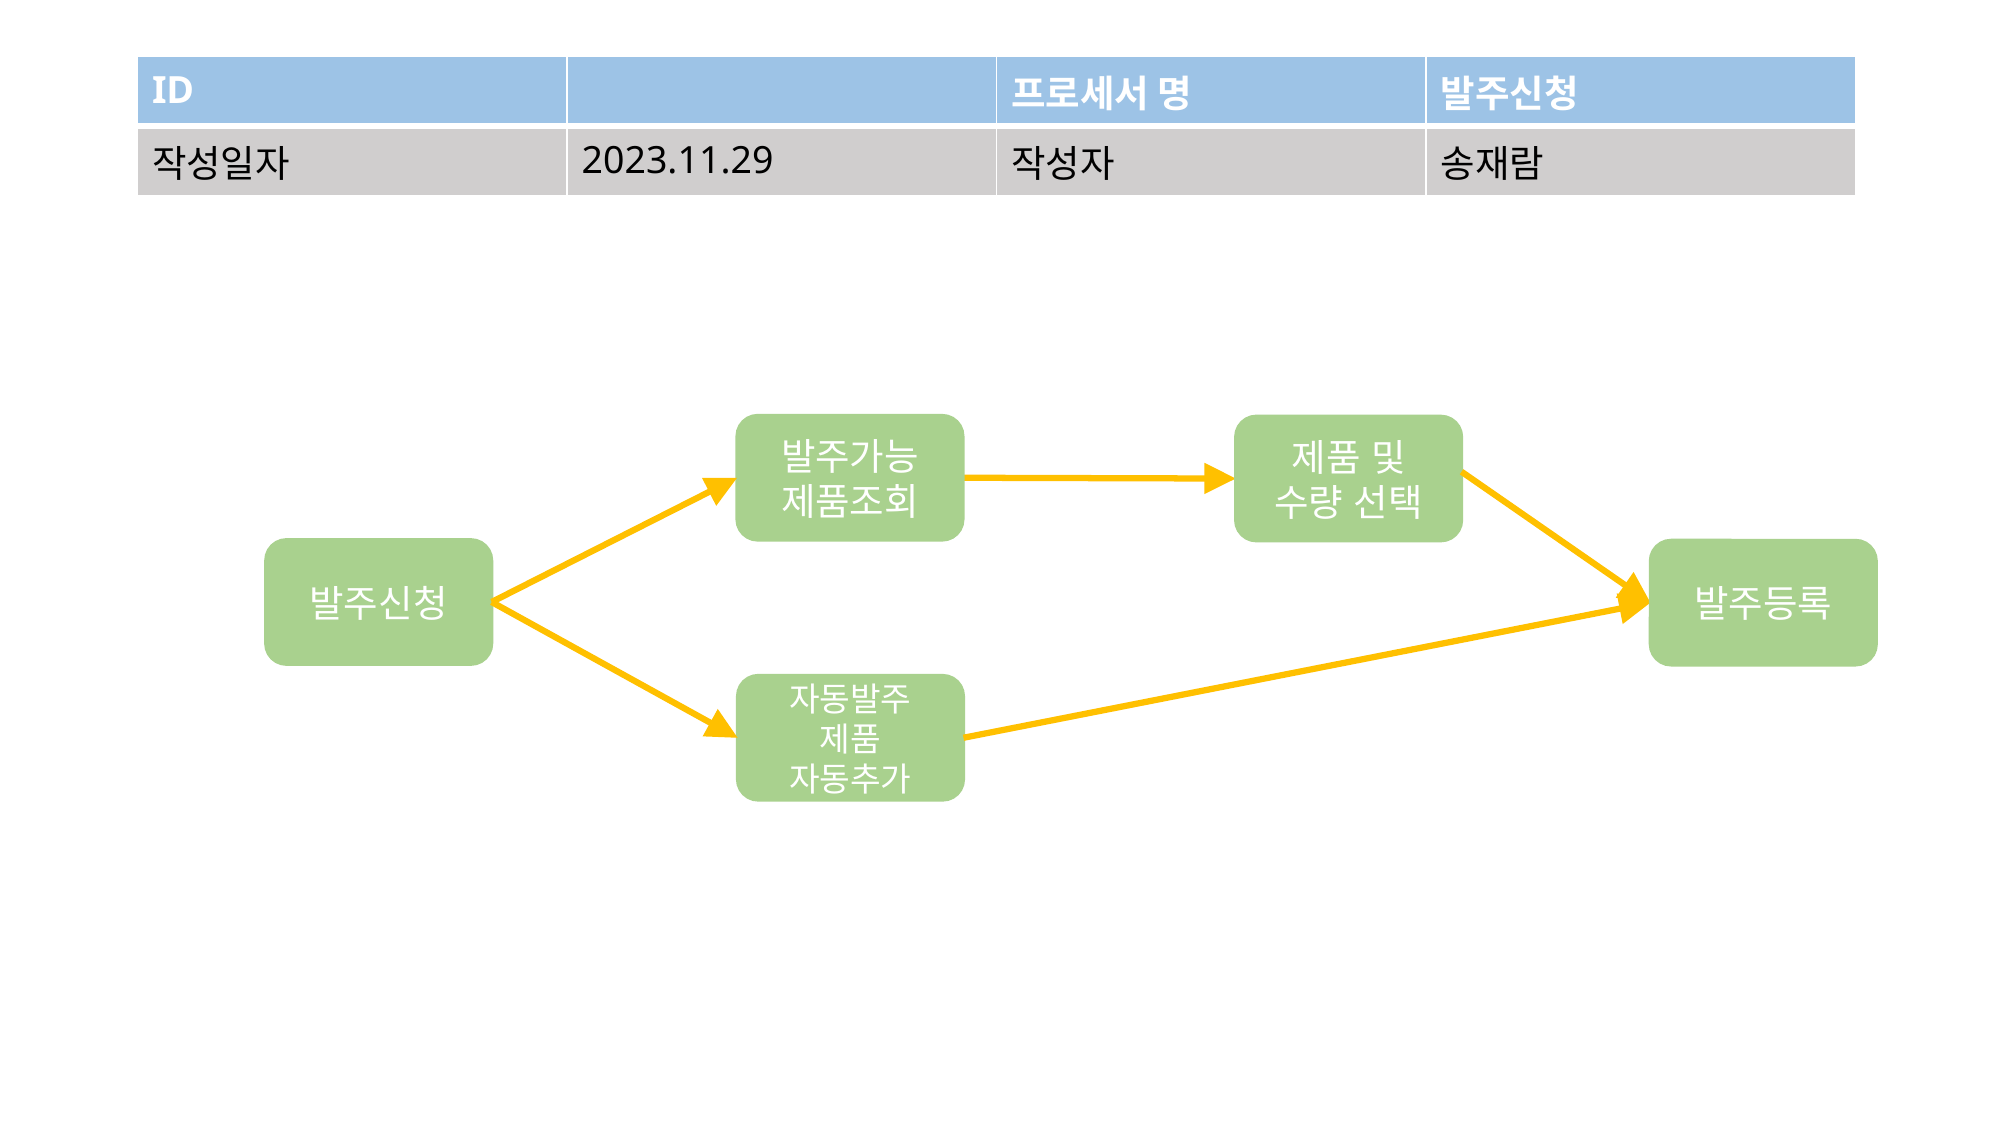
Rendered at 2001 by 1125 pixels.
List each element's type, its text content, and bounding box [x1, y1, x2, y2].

table_cell 작성일자 [138, 129, 566, 195]
table_cell 2023.11.29 [568, 129, 996, 195]
table_header 발주신청 [1427, 57, 1855, 123]
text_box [1461, 471, 1651, 603]
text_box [491, 603, 738, 738]
table_header ID [138, 57, 566, 123]
text_box 발주등록 [1651, 539, 1878, 666]
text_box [963, 602, 1651, 738]
text_box 자동발주 제품 자동추가 [736, 674, 965, 802]
table_cell 송재람 [1427, 129, 1855, 195]
text_box 제품 및 수량 선택 [1234, 415, 1463, 542]
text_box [491, 477, 738, 603]
text_box 발주가능 제품조회 [735, 414, 964, 542]
table_header 프로세서 명 [997, 57, 1425, 123]
text_box 발주신청 [264, 538, 491, 666]
table_cell 작성자 [997, 129, 1425, 195]
table_header [568, 57, 996, 123]
